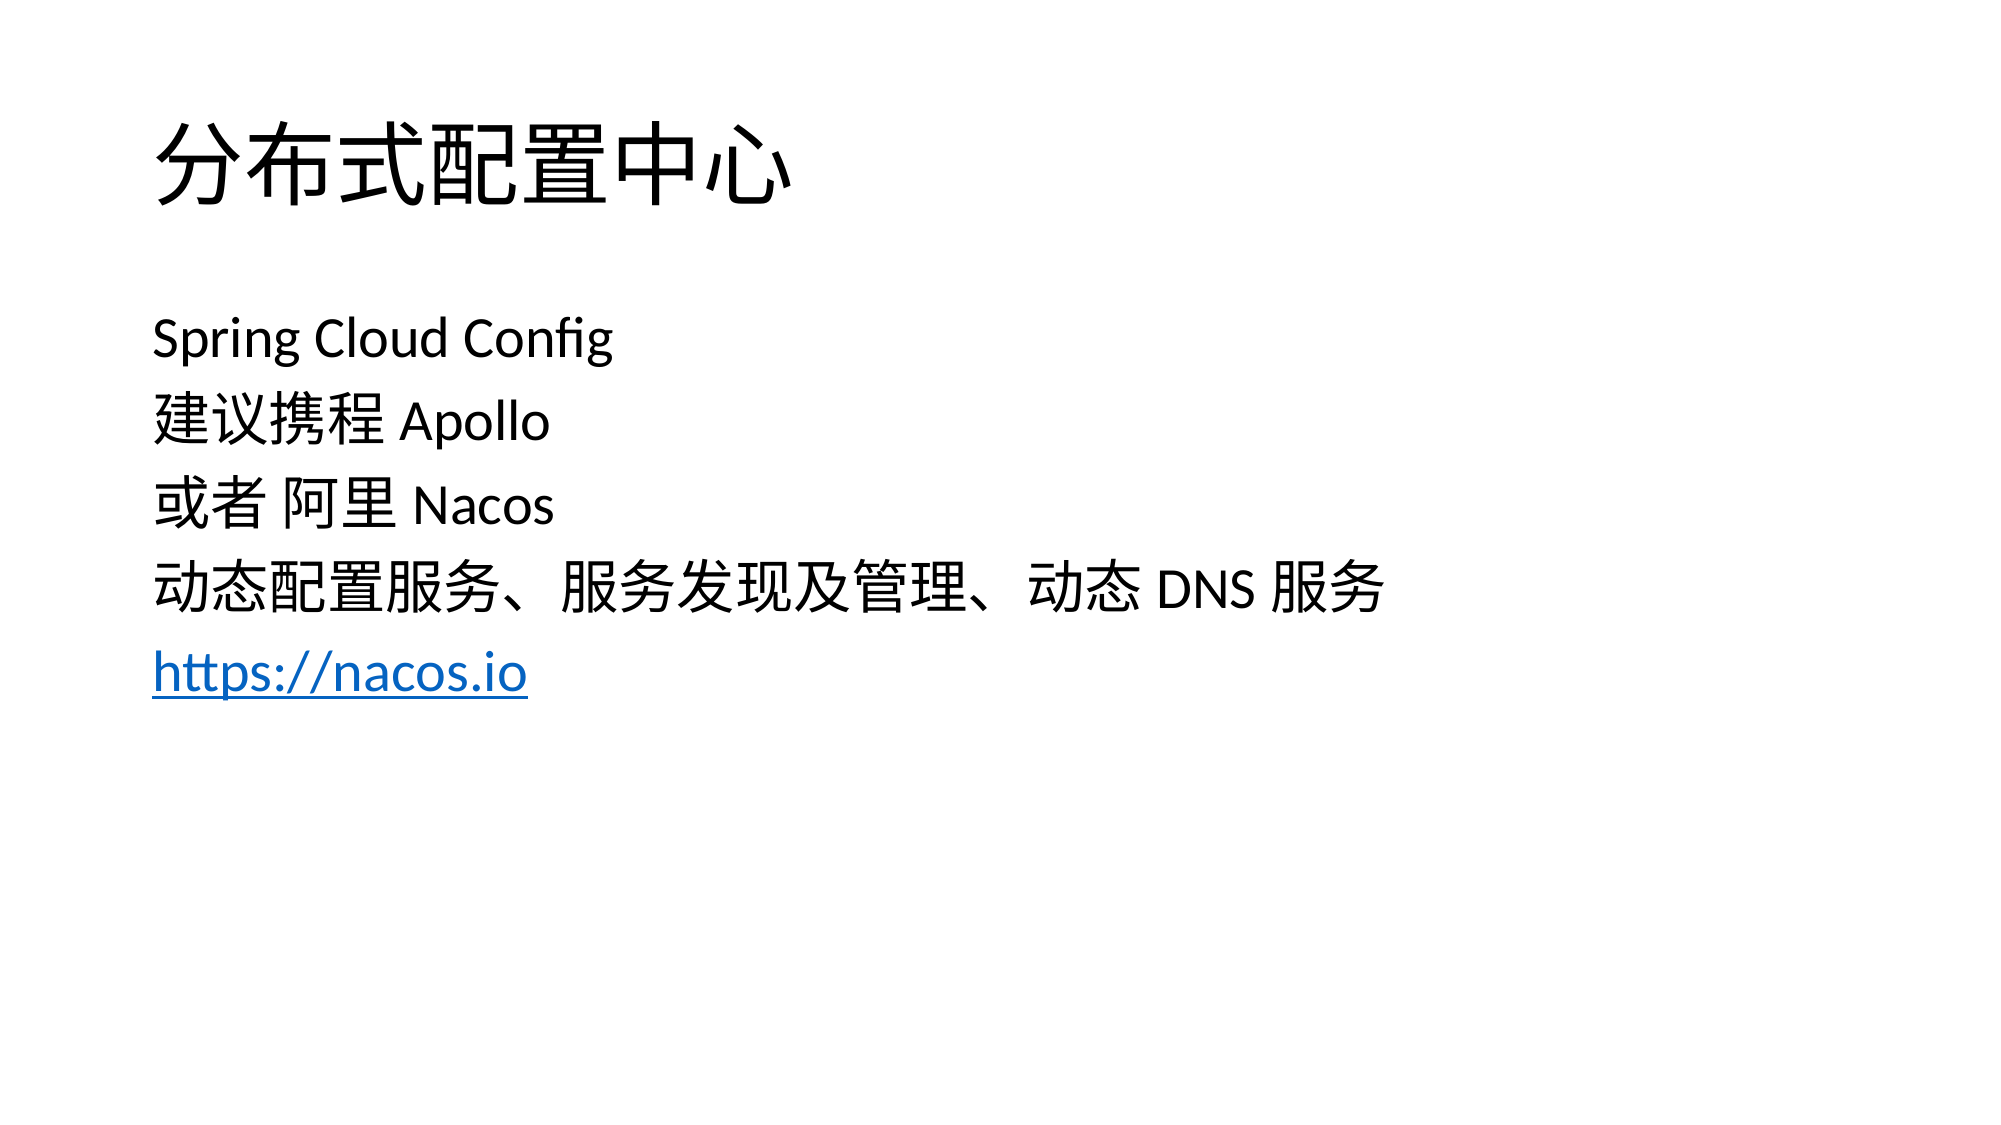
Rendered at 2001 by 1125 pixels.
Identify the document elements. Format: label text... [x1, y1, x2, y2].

title 分布式配置中心 [137, 59, 1863, 278]
list Spring Cloud Config 建议携程Apollo 或者 阿里Nacos 动态配置服务、服务发现及管理、动态DNS服务 https://nacos.io [137, 299, 1863, 1014]
